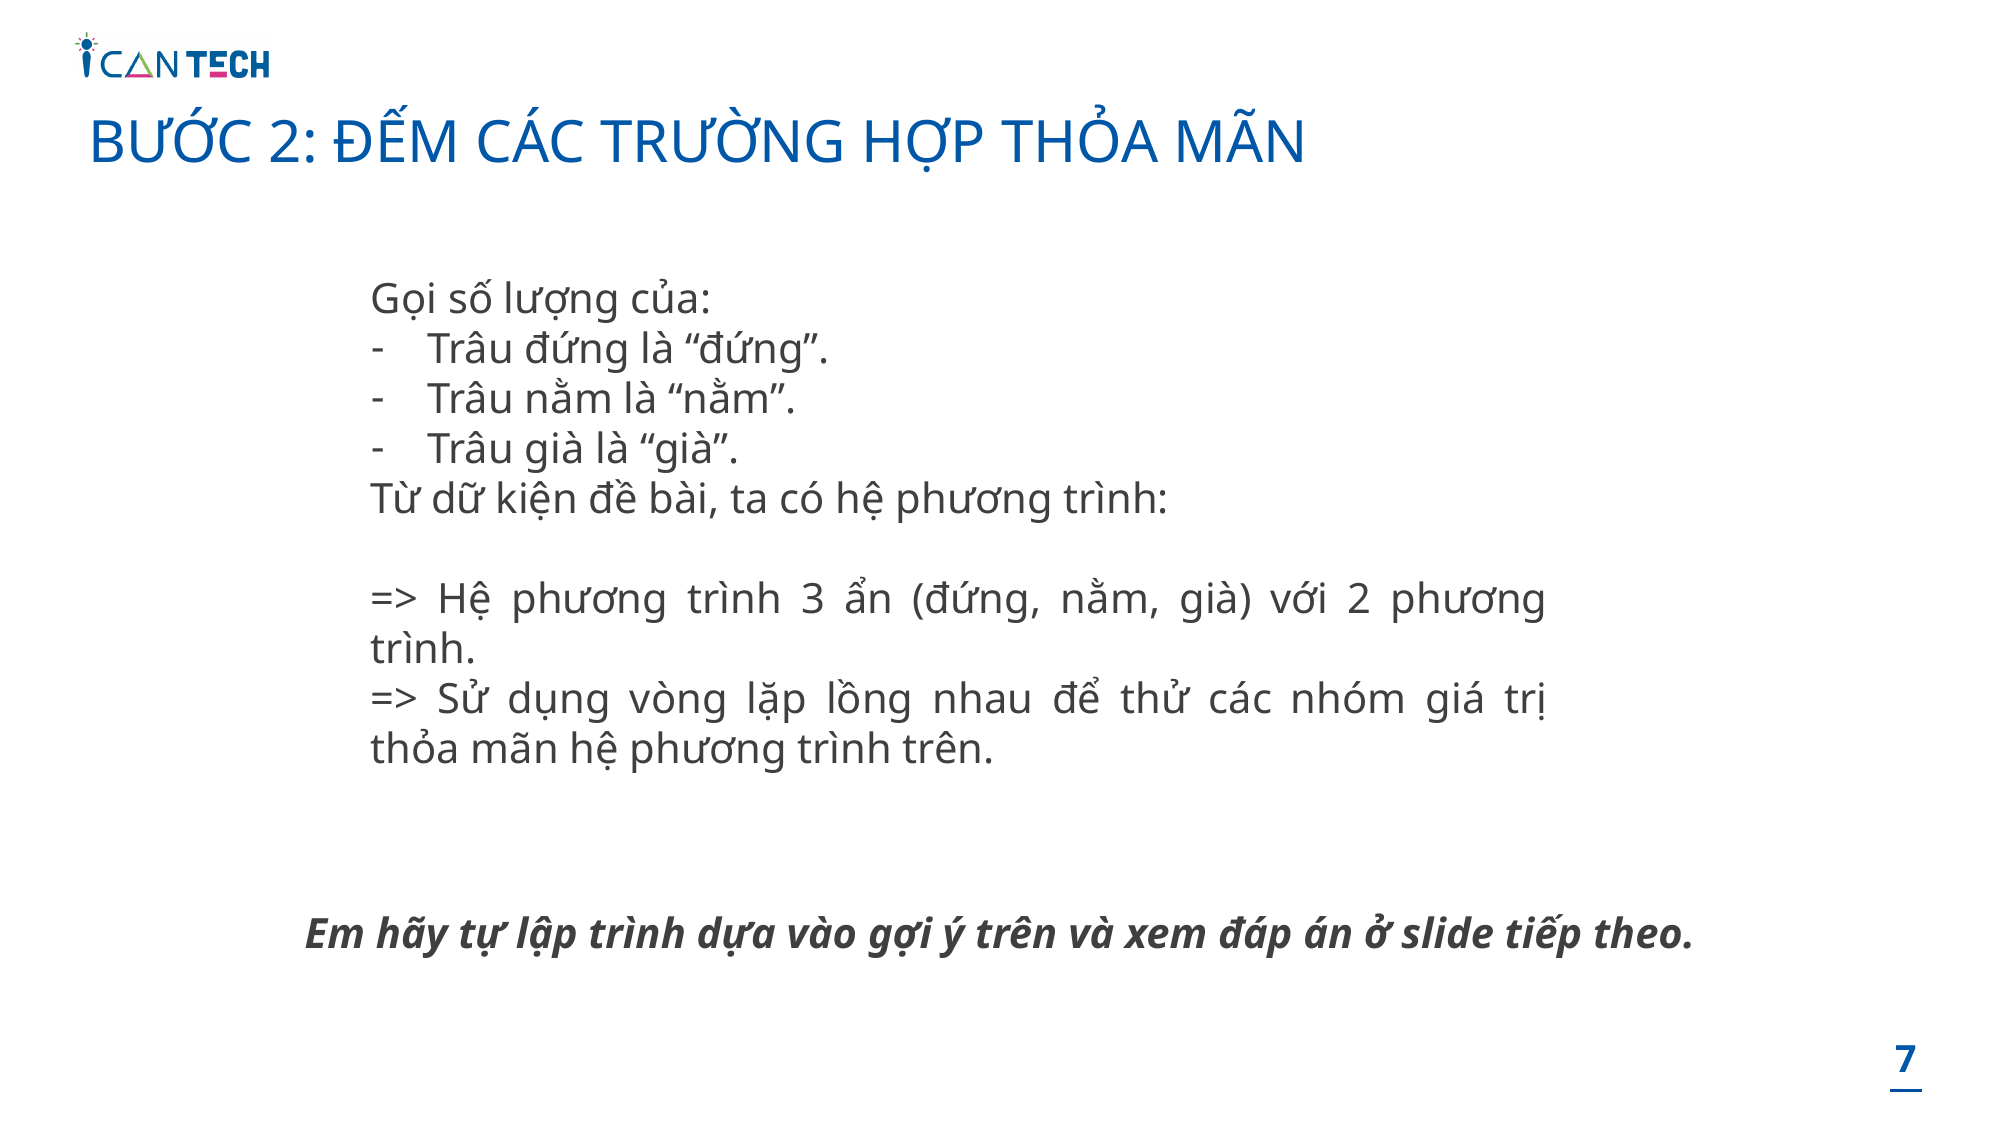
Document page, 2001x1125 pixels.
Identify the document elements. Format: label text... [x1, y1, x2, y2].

slide_number 7 [1859, 1031, 1953, 1091]
text_box Em hãy tự lập trình dựa vào gợi ý trên và xem đáp án ở slide tiếp theo. [198, 906, 1802, 1028]
picture [75, 32, 269, 78]
title BƯỚC 2: ĐẾM CÁC TRƯỜNG HỢP THỎA MÃN [73, 97, 1846, 259]
